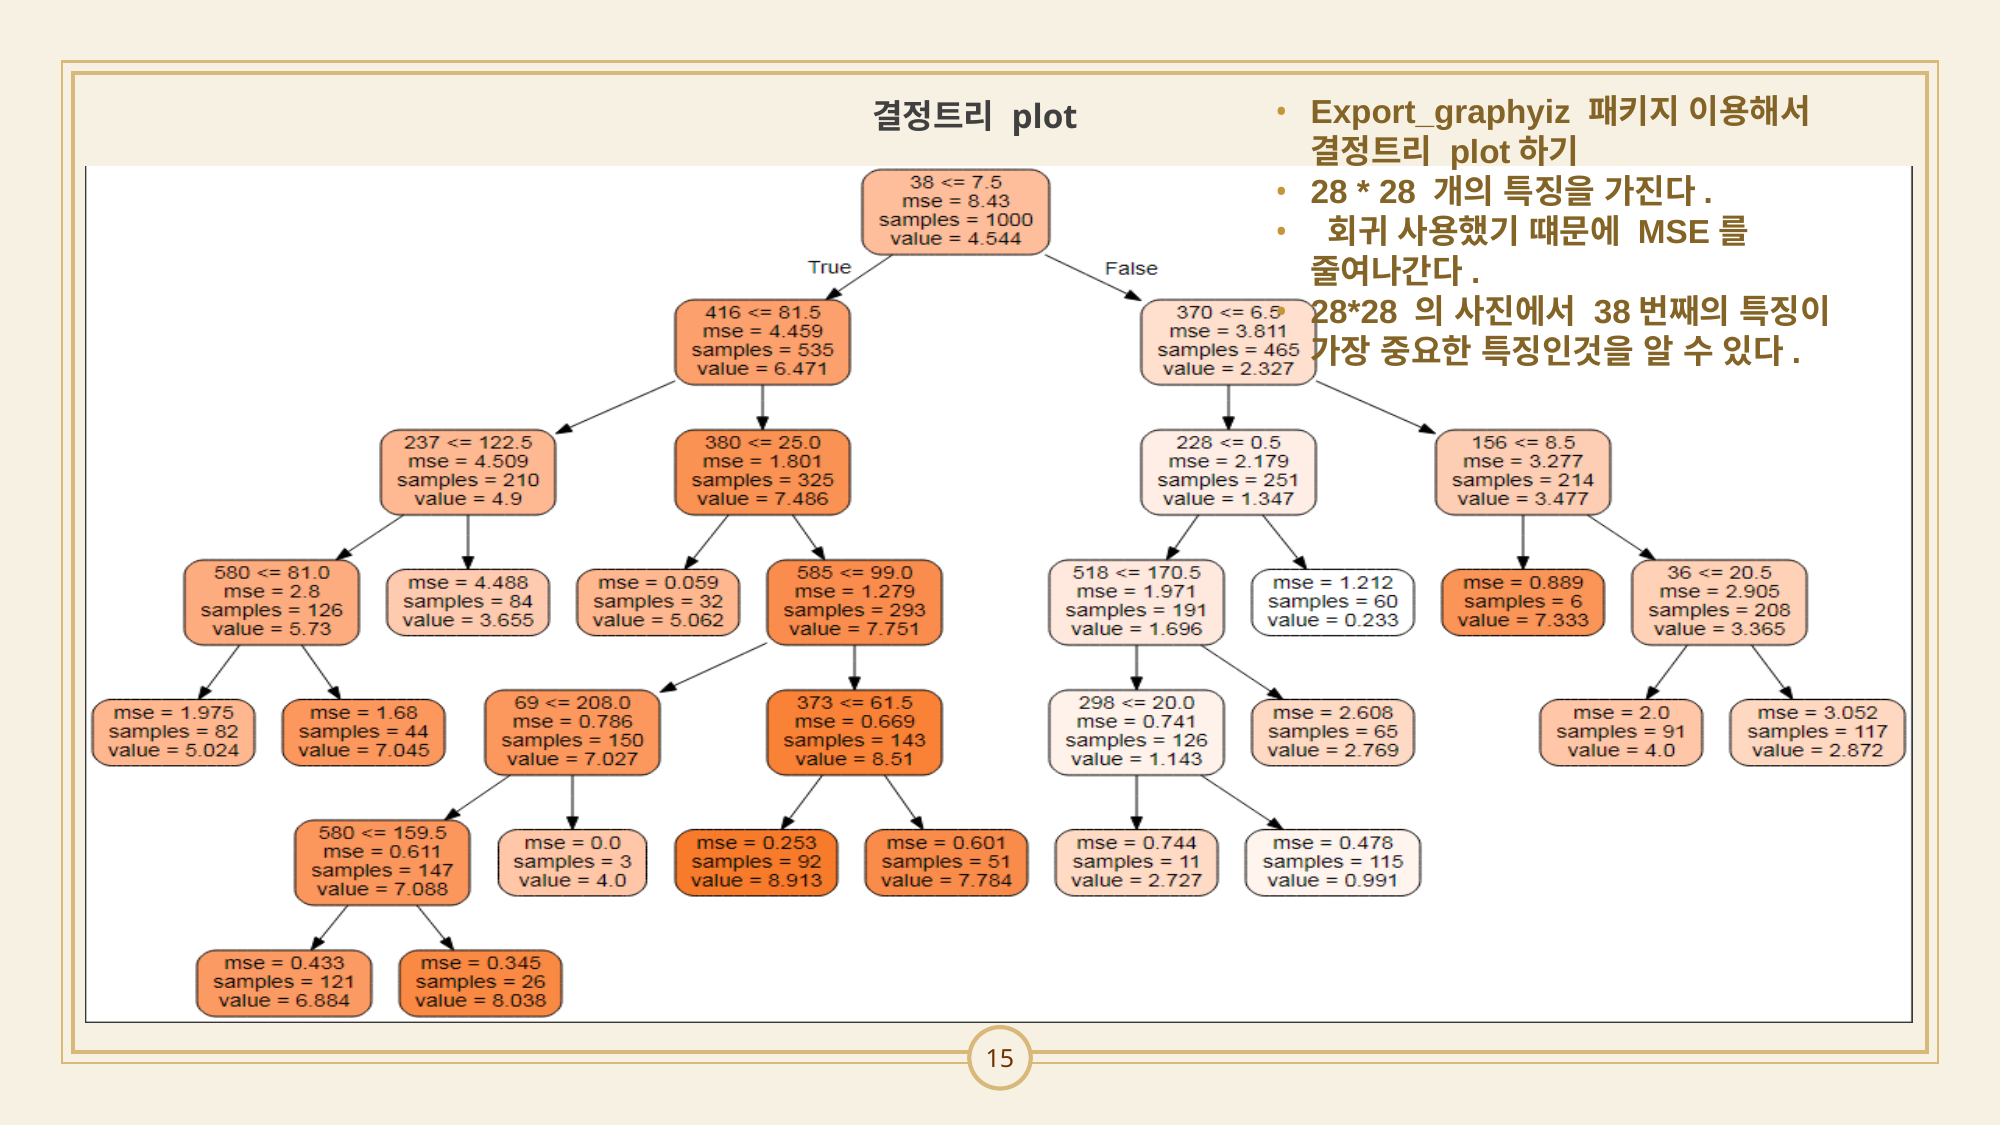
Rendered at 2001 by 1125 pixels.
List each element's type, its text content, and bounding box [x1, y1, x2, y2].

text_box Export_graphyiz 패키지 이용해서 결정트리 plot하기 28 * 28 개의 특징을 가진다. 회귀 사용했기 떄문에 MSE를 줄여나간다. 28*28 의 사진에서 38번째의 특징이 가장 중요한 특징인것을 알 수 있다. [1220, 83, 1913, 166]
picture [85, 166, 1913, 1023]
list 결정트리 plot [743, 92, 1207, 166]
slide_number 15 [954, 1029, 1045, 1089]
